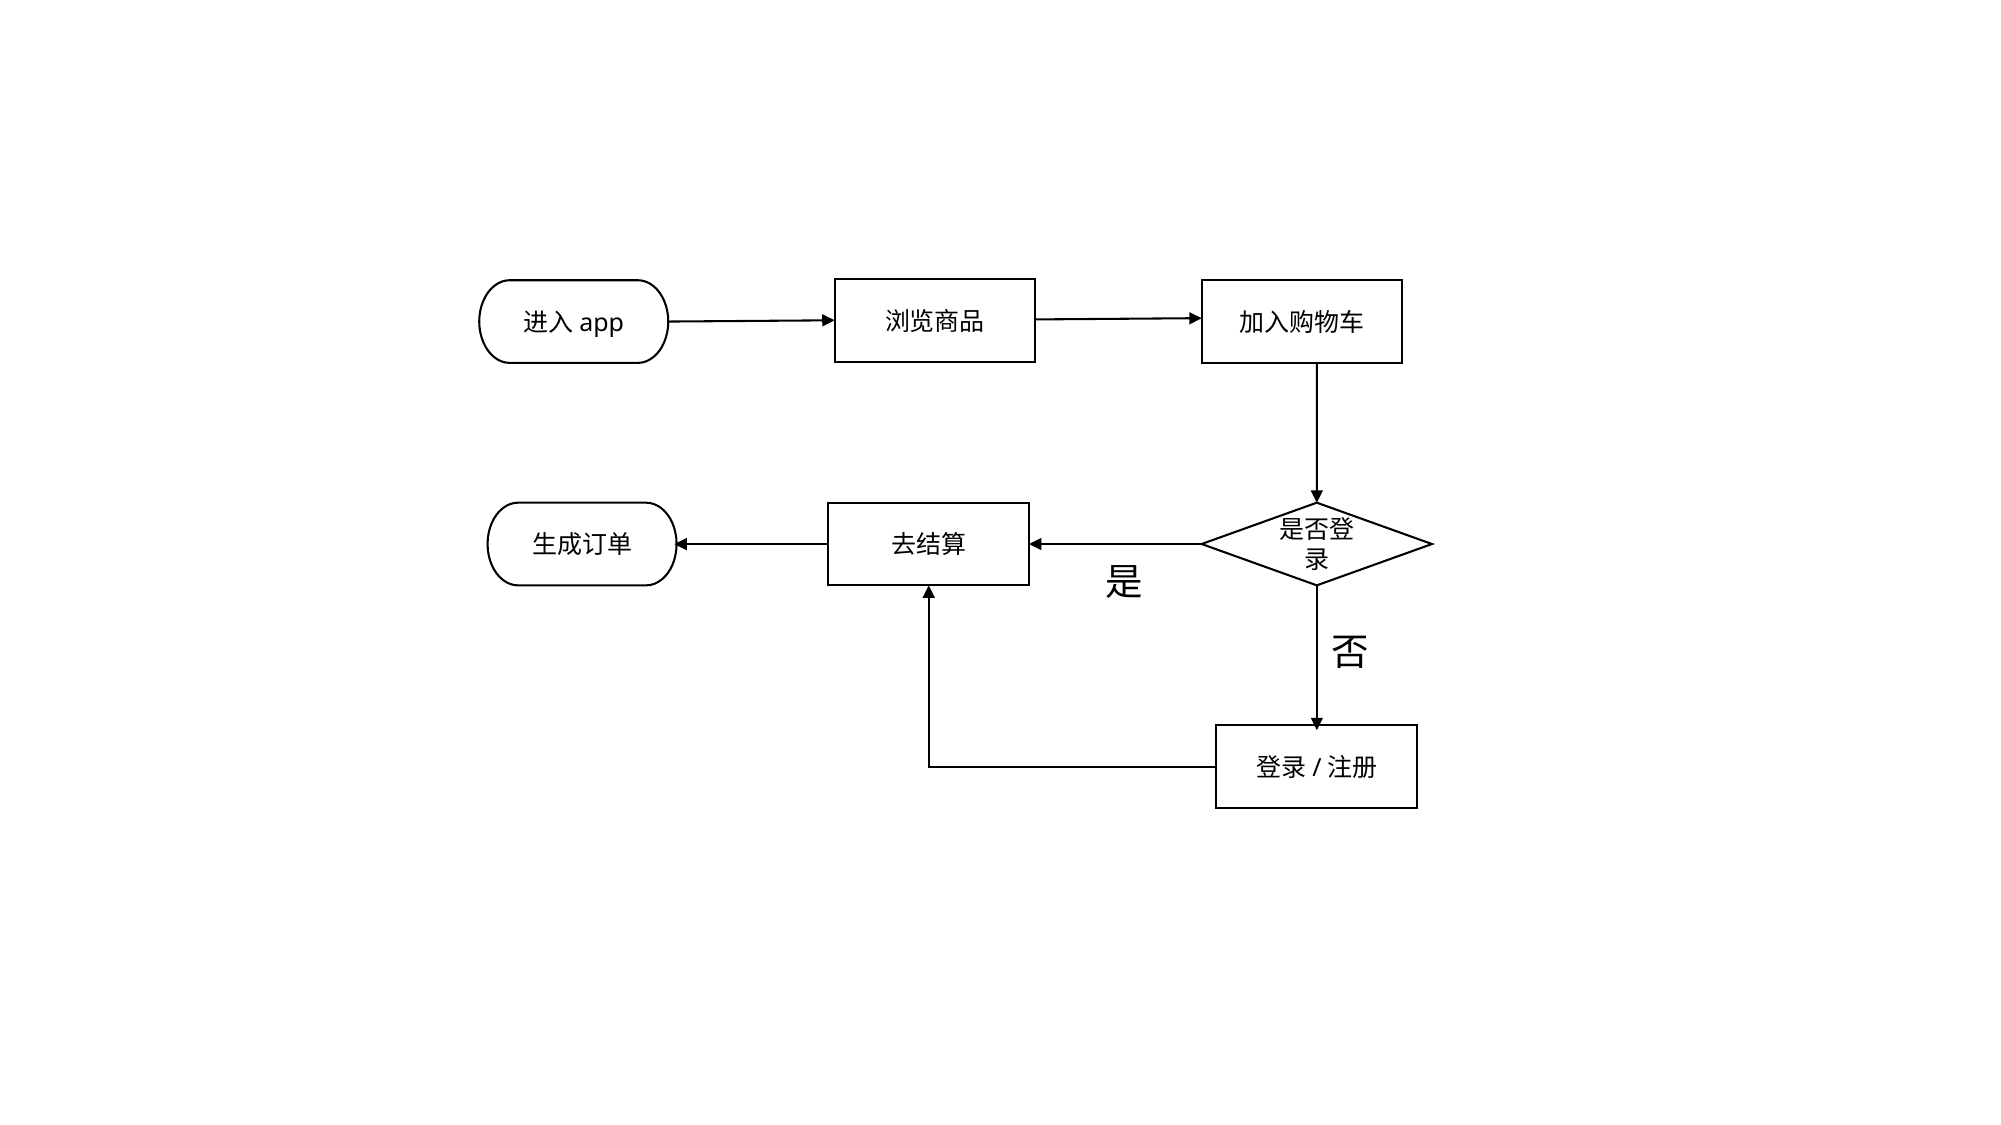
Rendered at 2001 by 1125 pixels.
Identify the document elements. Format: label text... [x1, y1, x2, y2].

text_box 去结算 [827, 502, 1030, 586]
text_box 否 [1317, 620, 1385, 681]
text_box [928, 585, 1217, 767]
text_box 是否登录 [1201, 502, 1436, 587]
text_box 生成订单 [486, 501, 678, 587]
text_box 加入购物车 [1201, 279, 1403, 364]
text_box 是 [1091, 550, 1160, 585]
text_box 浏览商品 [834, 278, 1036, 363]
text_box 进入app [478, 279, 670, 364]
text_box 登录/注册 [1215, 724, 1418, 809]
